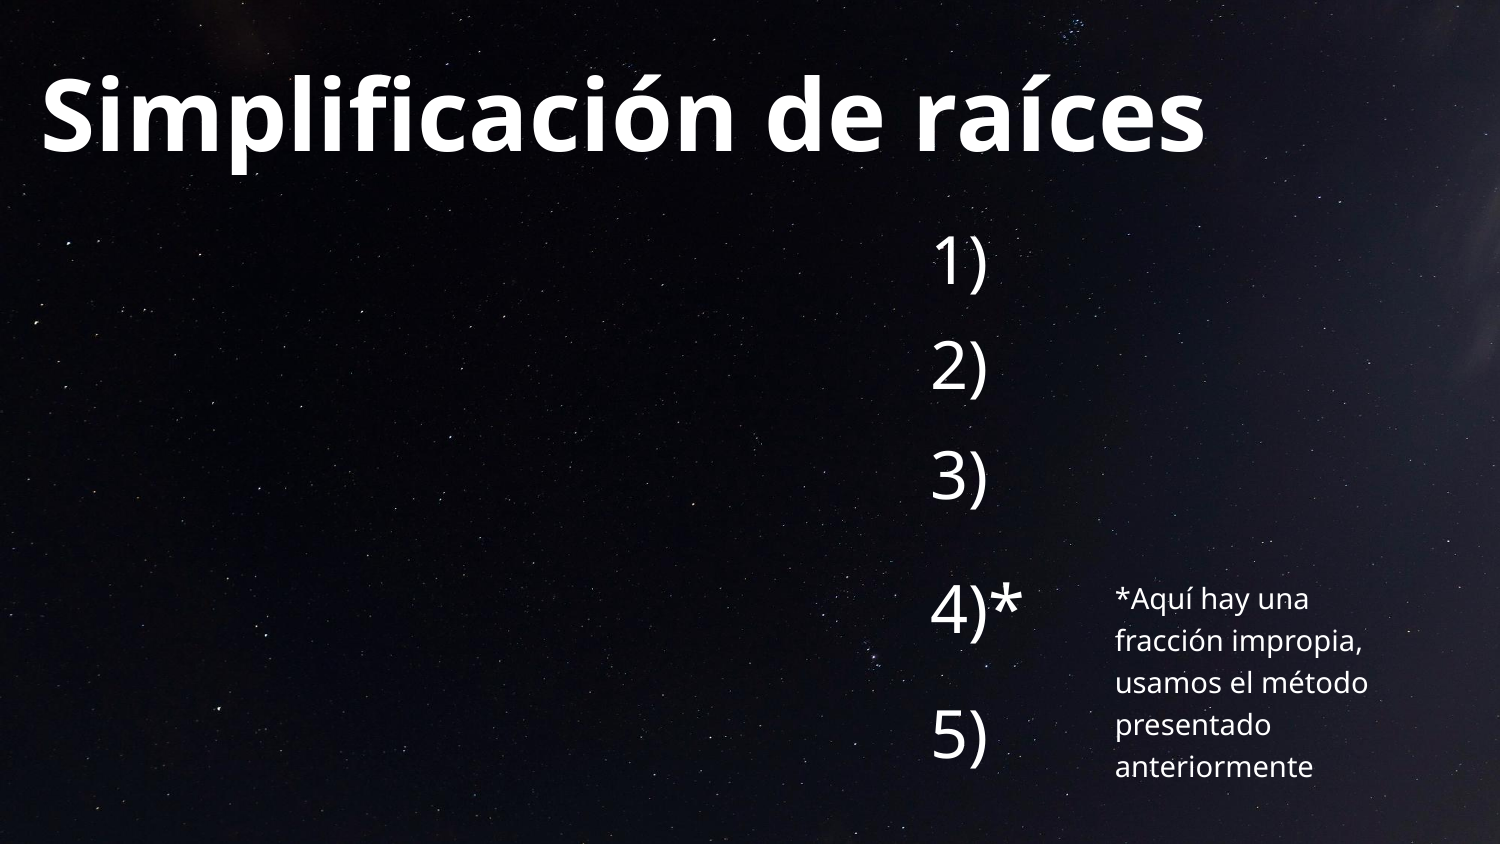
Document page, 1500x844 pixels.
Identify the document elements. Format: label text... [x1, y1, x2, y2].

text_box *Aquí hay una fracción impropia, usamos el método presentado anteriormente [1100, 566, 1439, 791]
title Simplificación de raíces [25, 36, 1464, 150]
text_box 2) [915, 307, 1019, 417]
text_box 3) [915, 417, 1019, 531]
text_box 4)* [915, 551, 1069, 665]
picture [0, 0, 1500, 844]
text_box 5) [915, 676, 1019, 790]
text_box 1) [915, 202, 1019, 307]
